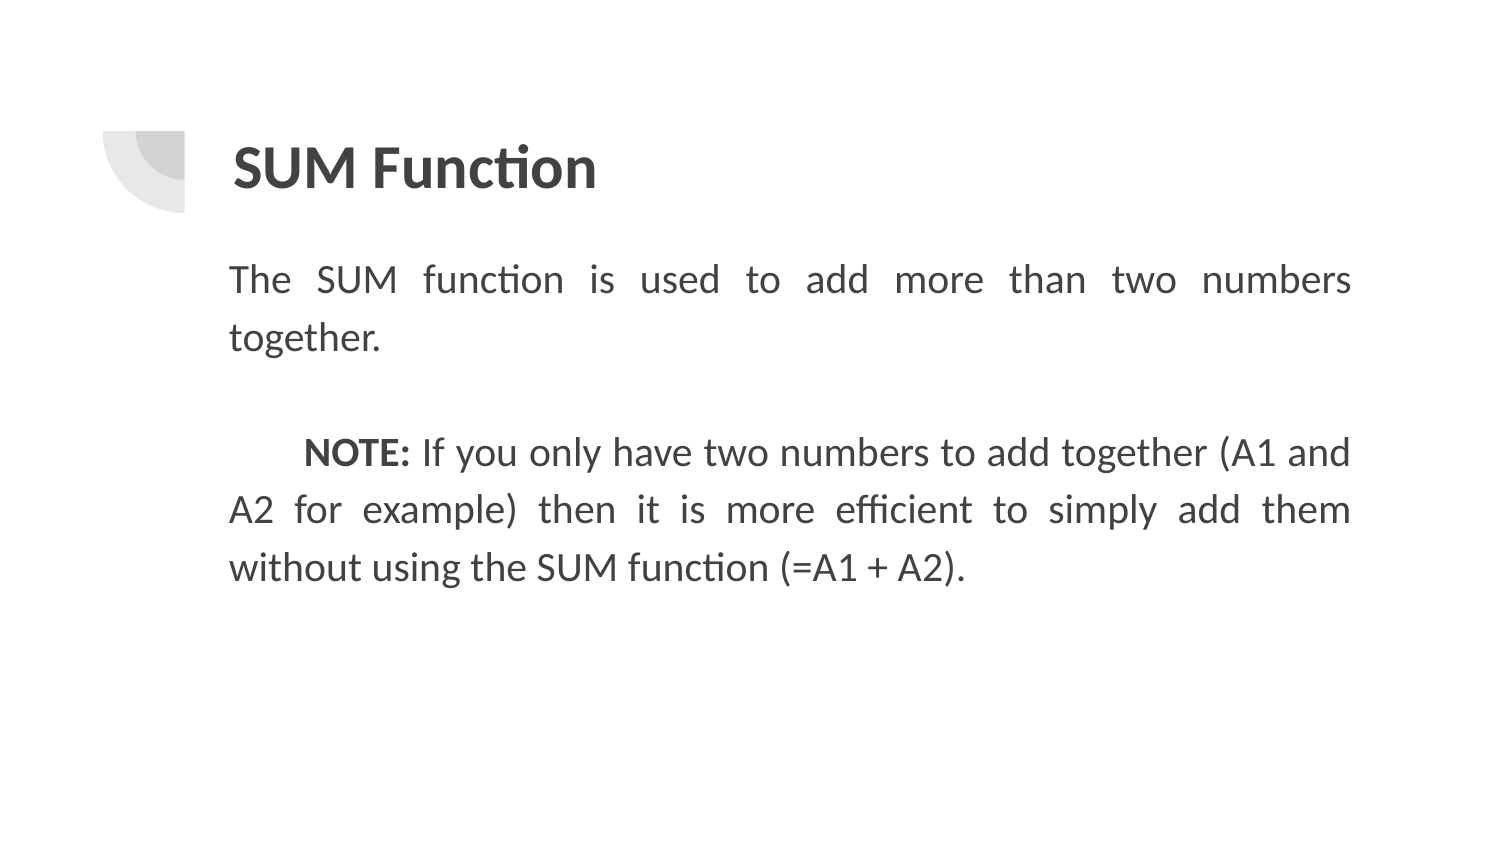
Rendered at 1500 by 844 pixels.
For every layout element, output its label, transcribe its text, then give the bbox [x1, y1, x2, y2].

list The SUM function is used to add more than two numbers together. NOTE: If you only have two numbers to add together (A1 and A2 for example) then it is more efficient to simply add them without using the SUM function (=A1 + A2). [213, 229, 1368, 744]
title SUM Function [218, 110, 1372, 275]
